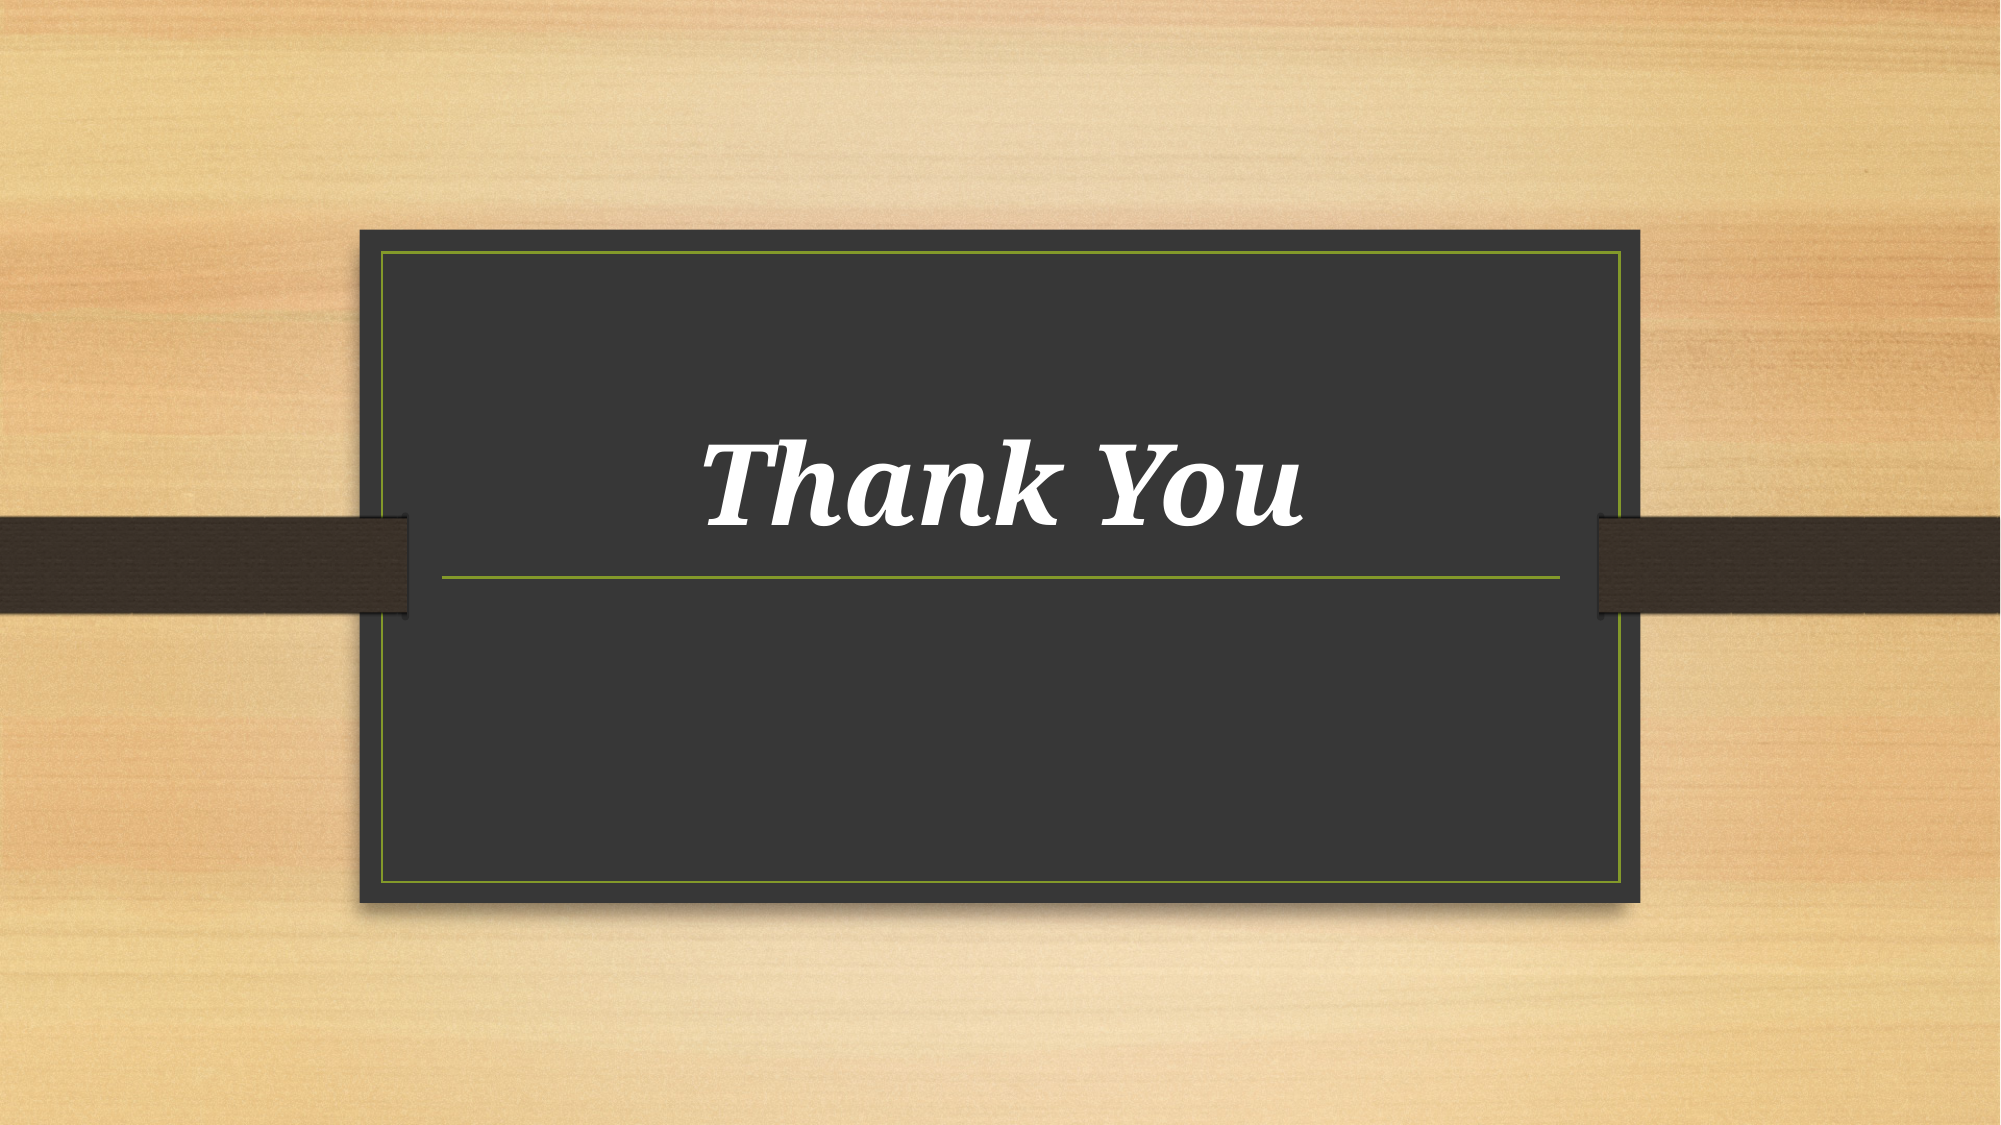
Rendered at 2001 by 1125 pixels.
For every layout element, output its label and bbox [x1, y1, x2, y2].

text_box [0, 621, 2000, 1125]
text_box [0, 0, 2000, 512]
text_box [0, 512, 2000, 621]
